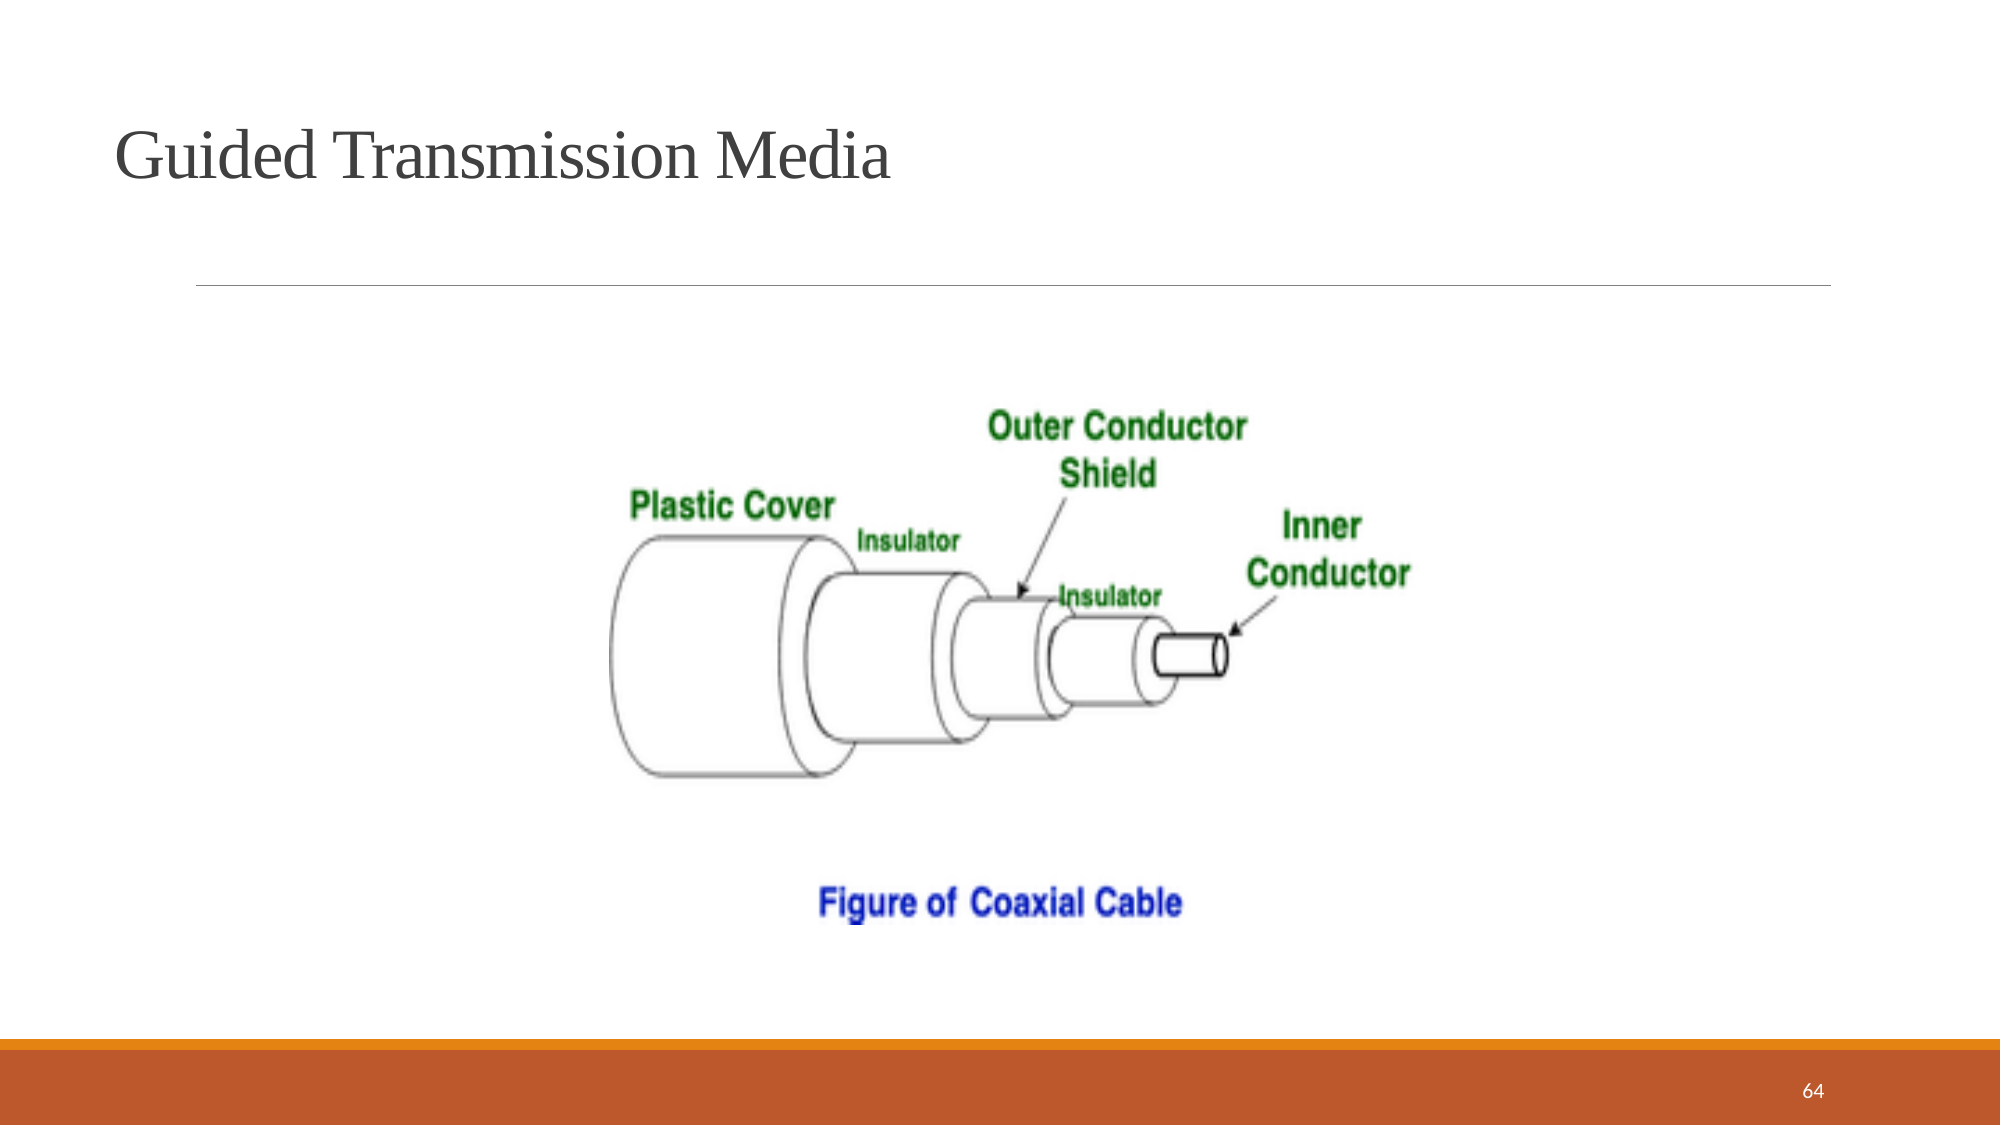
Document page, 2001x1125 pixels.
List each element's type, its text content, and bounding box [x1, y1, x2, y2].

picture [608, 397, 1444, 926]
slide_number 64 [1624, 1059, 1840, 1120]
text_box Guided Transmission Media [99, 59, 1946, 201]
